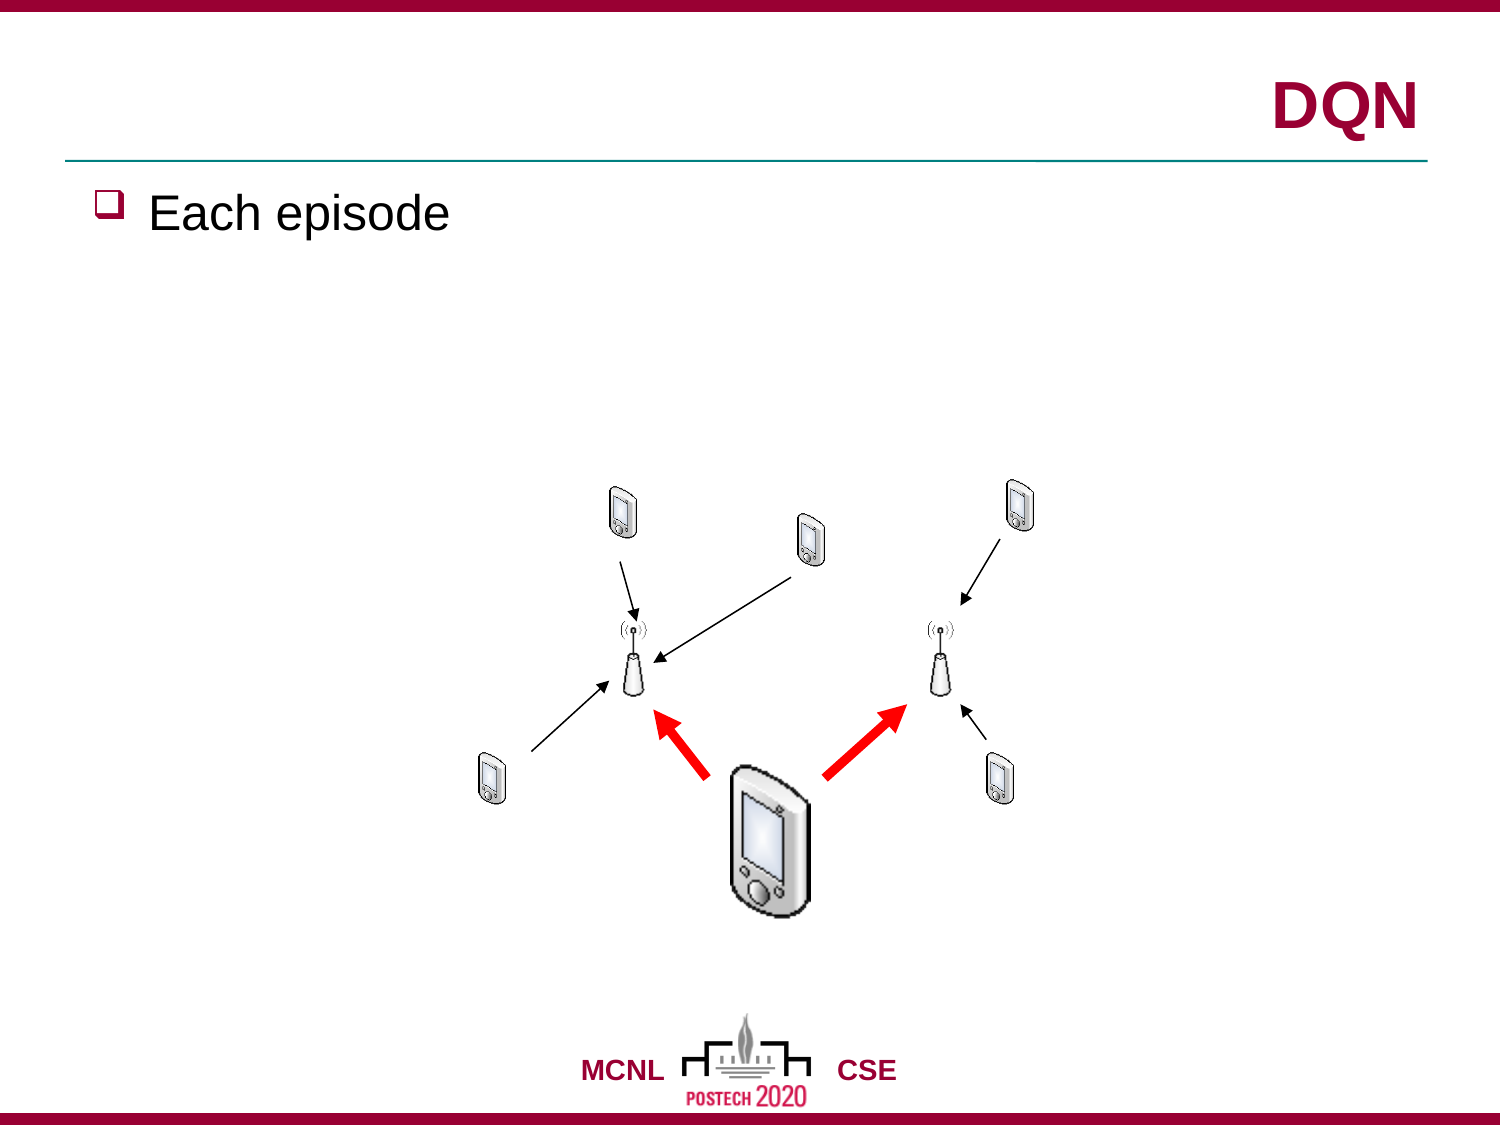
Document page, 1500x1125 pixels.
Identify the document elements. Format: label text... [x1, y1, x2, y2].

picture [672, 1012, 820, 1111]
text_box Each episode [76, 172, 1427, 951]
picture [796, 512, 825, 567]
picture [608, 485, 637, 540]
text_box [531, 680, 610, 752]
picture [985, 751, 1014, 806]
picture [729, 763, 812, 922]
picture [619, 621, 654, 705]
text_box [960, 703, 987, 740]
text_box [653, 576, 792, 664]
picture [926, 621, 961, 705]
picture [1005, 478, 1034, 533]
picture [477, 751, 506, 806]
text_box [960, 538, 1001, 606]
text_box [824, 703, 908, 779]
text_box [653, 709, 708, 779]
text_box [619, 561, 637, 622]
title DQN [74, 36, 1436, 150]
